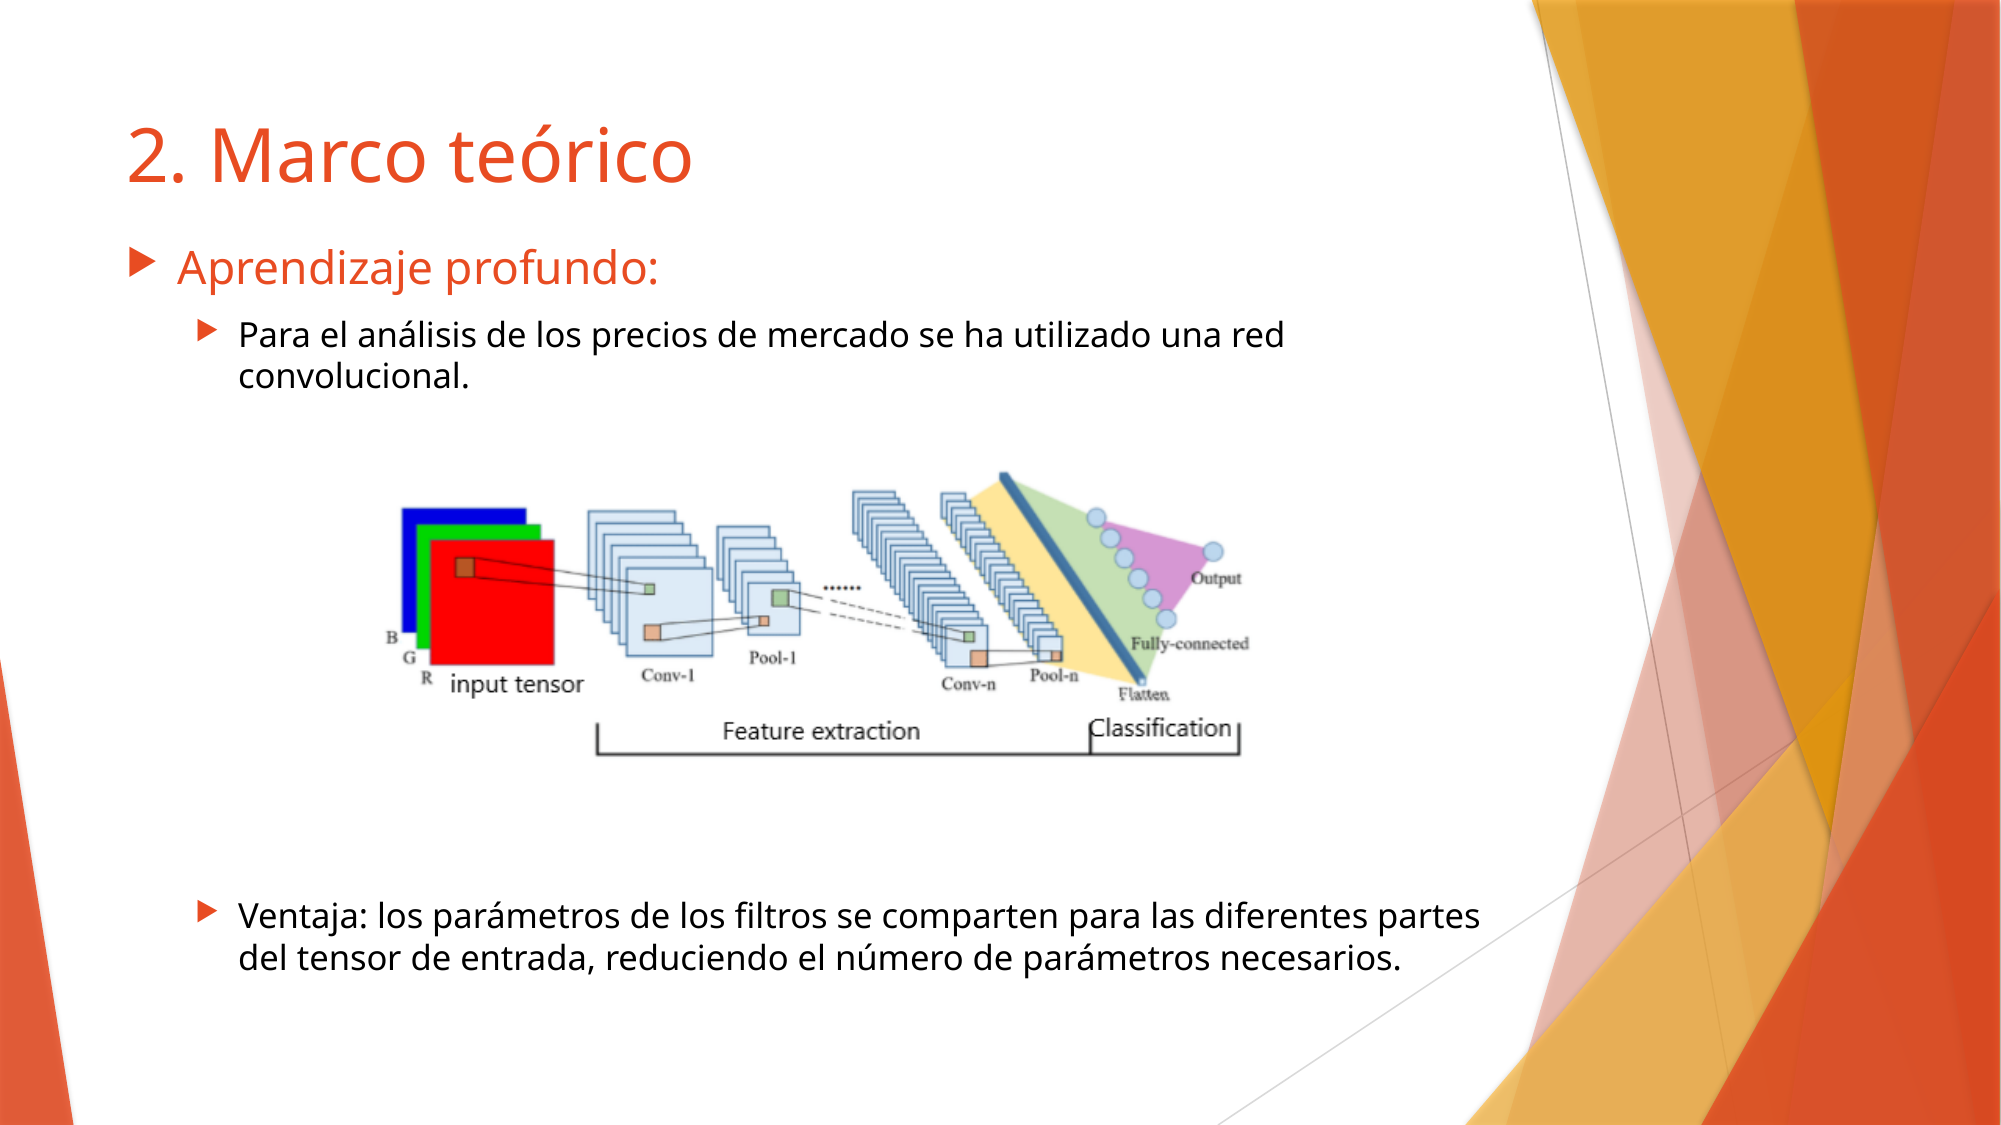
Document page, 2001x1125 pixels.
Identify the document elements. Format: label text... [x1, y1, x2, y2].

picture [365, 454, 1267, 768]
title 2. Marco teórico [111, 99, 1522, 211]
list Aprendizaje profundo: Para el análisis de los precios de mercado se ha utilizado una red convolucional. Ventaja: los parámetros de los filtros se comparten para las diferentes partes del tensor de entrada, reduciendo el número de parámetros necesarios. [111, 231, 1522, 992]
